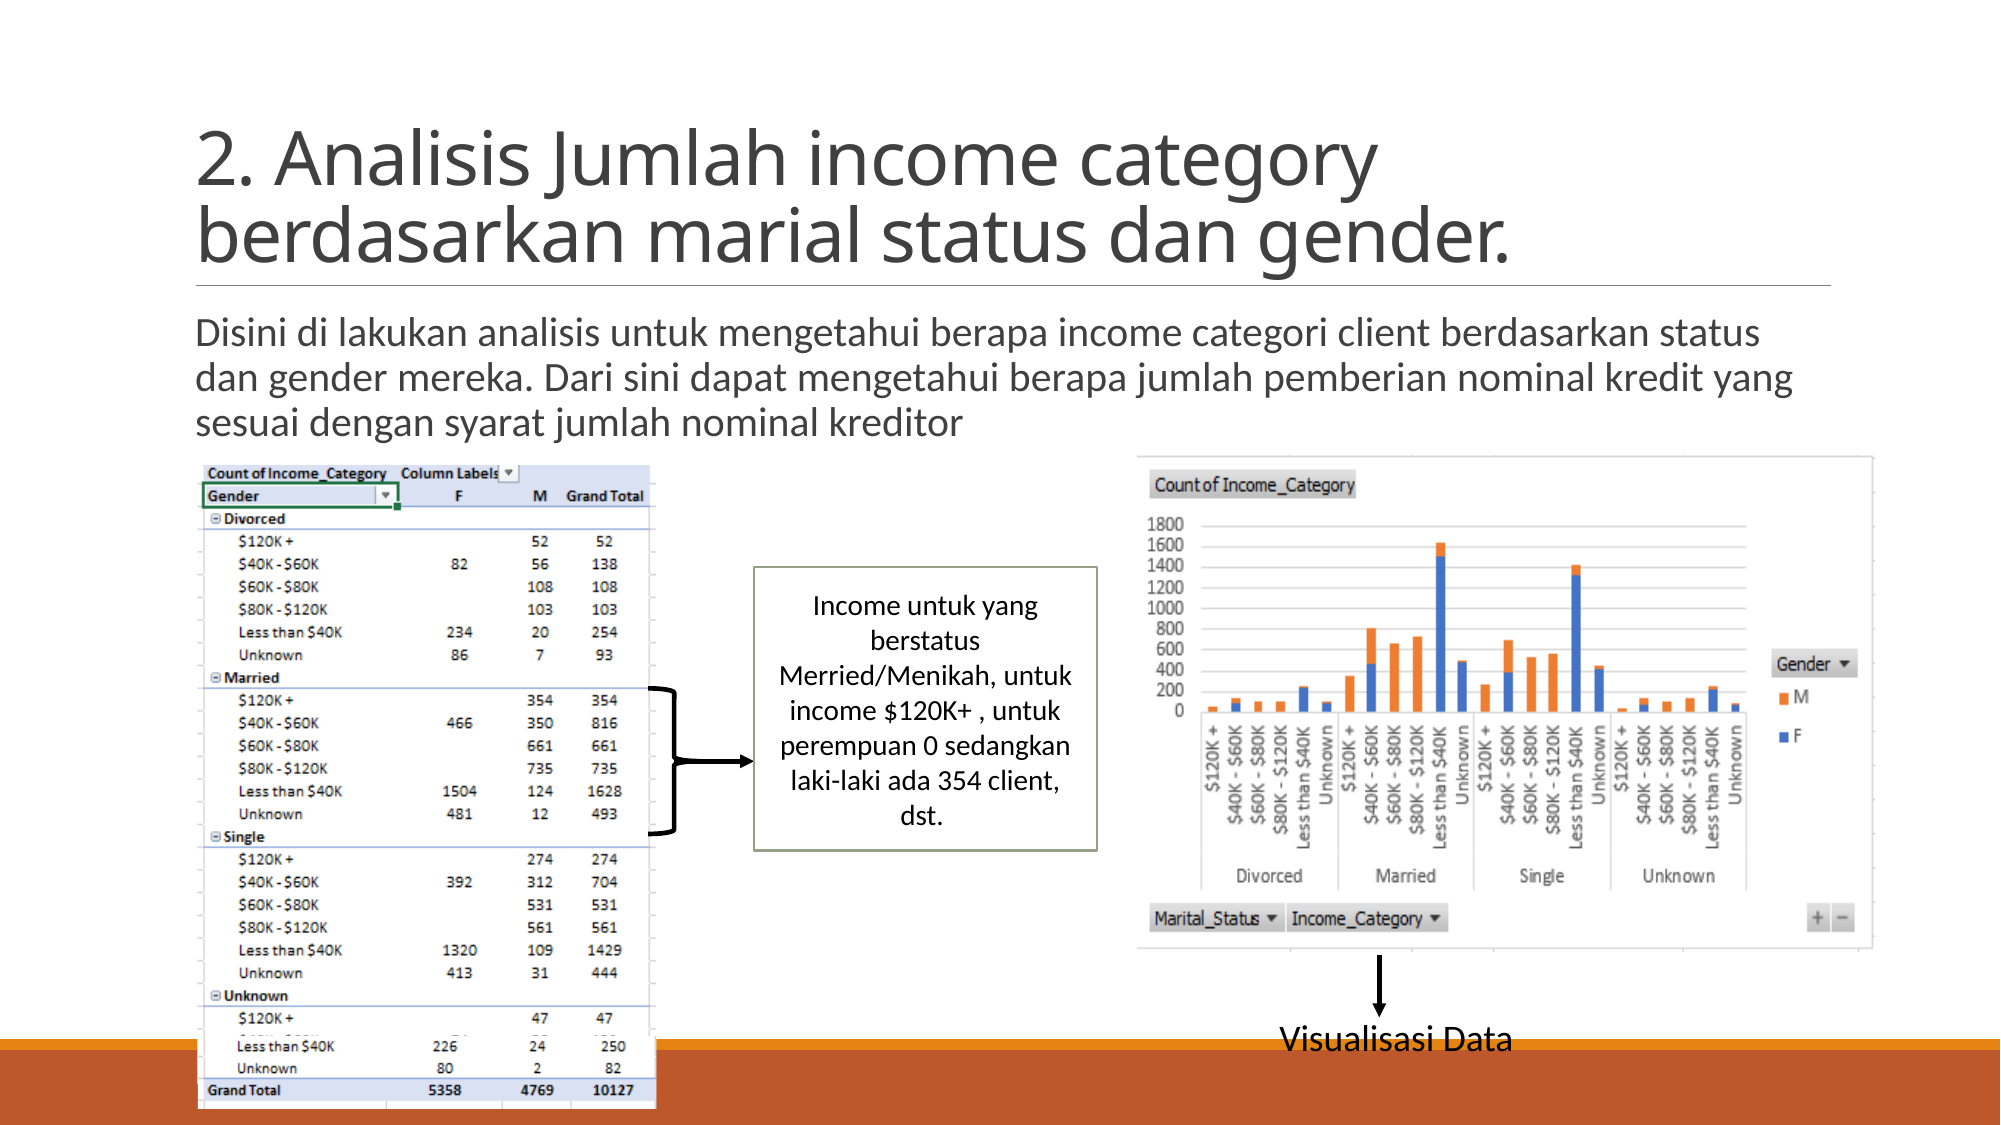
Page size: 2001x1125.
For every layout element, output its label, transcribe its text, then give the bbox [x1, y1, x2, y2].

picture [1136, 454, 1876, 953]
text_box Visualisasi Data [1264, 1006, 1529, 1066]
picture [196, 465, 657, 1109]
list Disini di lakukan analisis untuk mengetahui berapa income categori client berdasarkan status dan gender mereka. Dari sini dapat mengetahui berapa jumlah pemberian nominal kredit yang sesuai dengan syarat jumlah nominal kreditor [180, 302, 1830, 1105]
title 2. Analisis Jumlah income category berdasarkan marial status dan gender. [180, 47, 1830, 285]
text_box Income untuk yang berstatus Merried/Menikah, untuk income $120K+ , untuk perempuan 0 sedangkan laki-laki ada 354 client, dst. [753, 566, 1098, 852]
text_box [667, 688, 678, 834]
